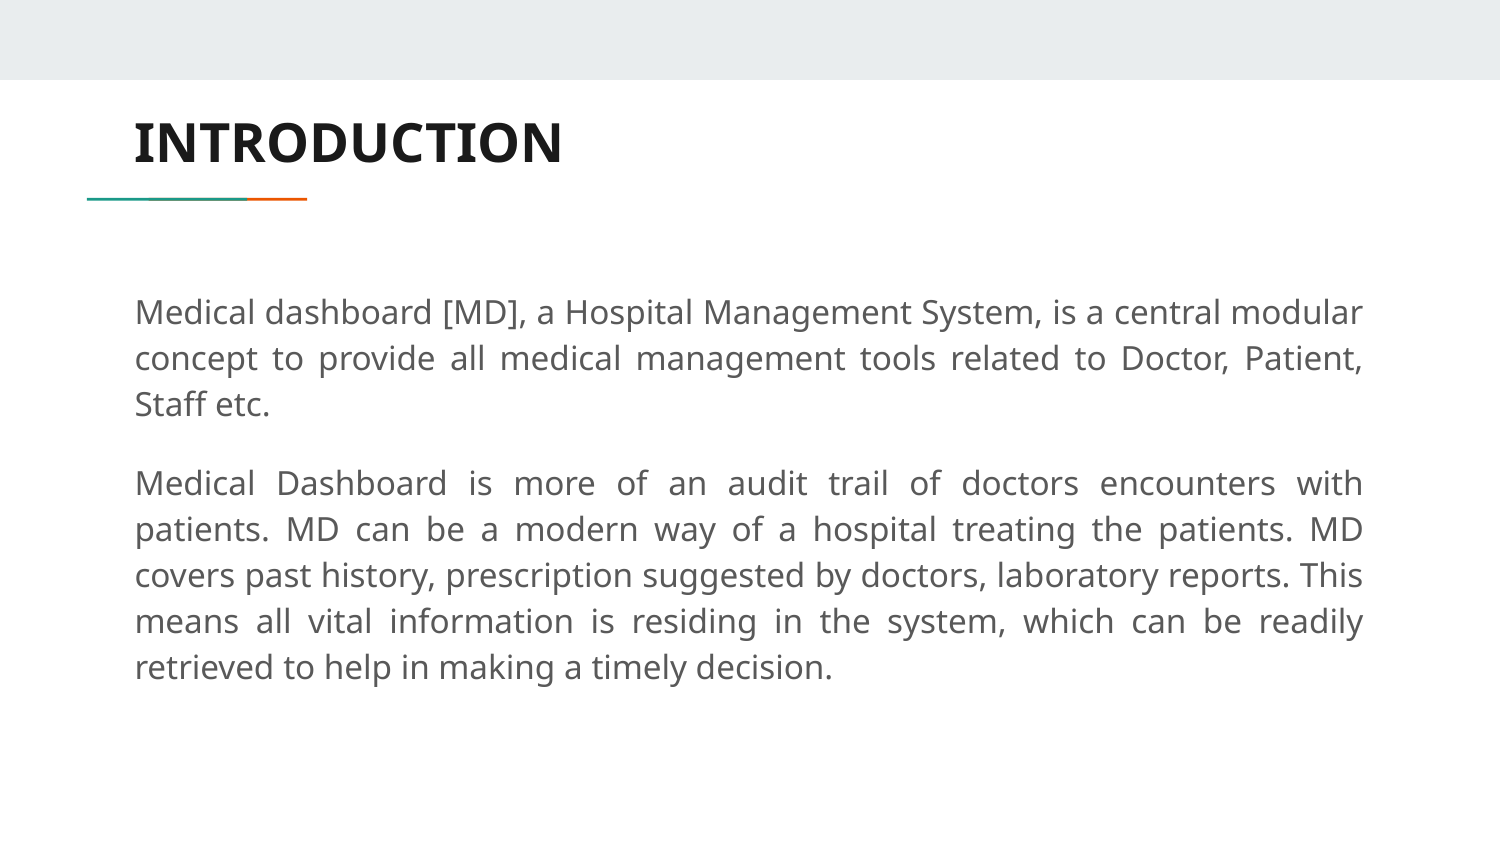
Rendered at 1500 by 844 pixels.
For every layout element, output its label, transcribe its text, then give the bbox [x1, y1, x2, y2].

title INTRODUCTION [119, 93, 1381, 182]
list Medical dashboard [MD], a Hospital Management System, is a central modular concept to provide all medical management tools related to Doctor, Patient, Staff etc. Medical Dashboard is more of an audit trail of doctors encounters with patients. MD can be a modern way of a hospital treating the patients. MD covers past history, prescription suggested by doctors, laboratory reports. This means all vital information is residing in the system, which can be readily retrieved to help in making a timely decision. [119, 270, 1381, 642]
